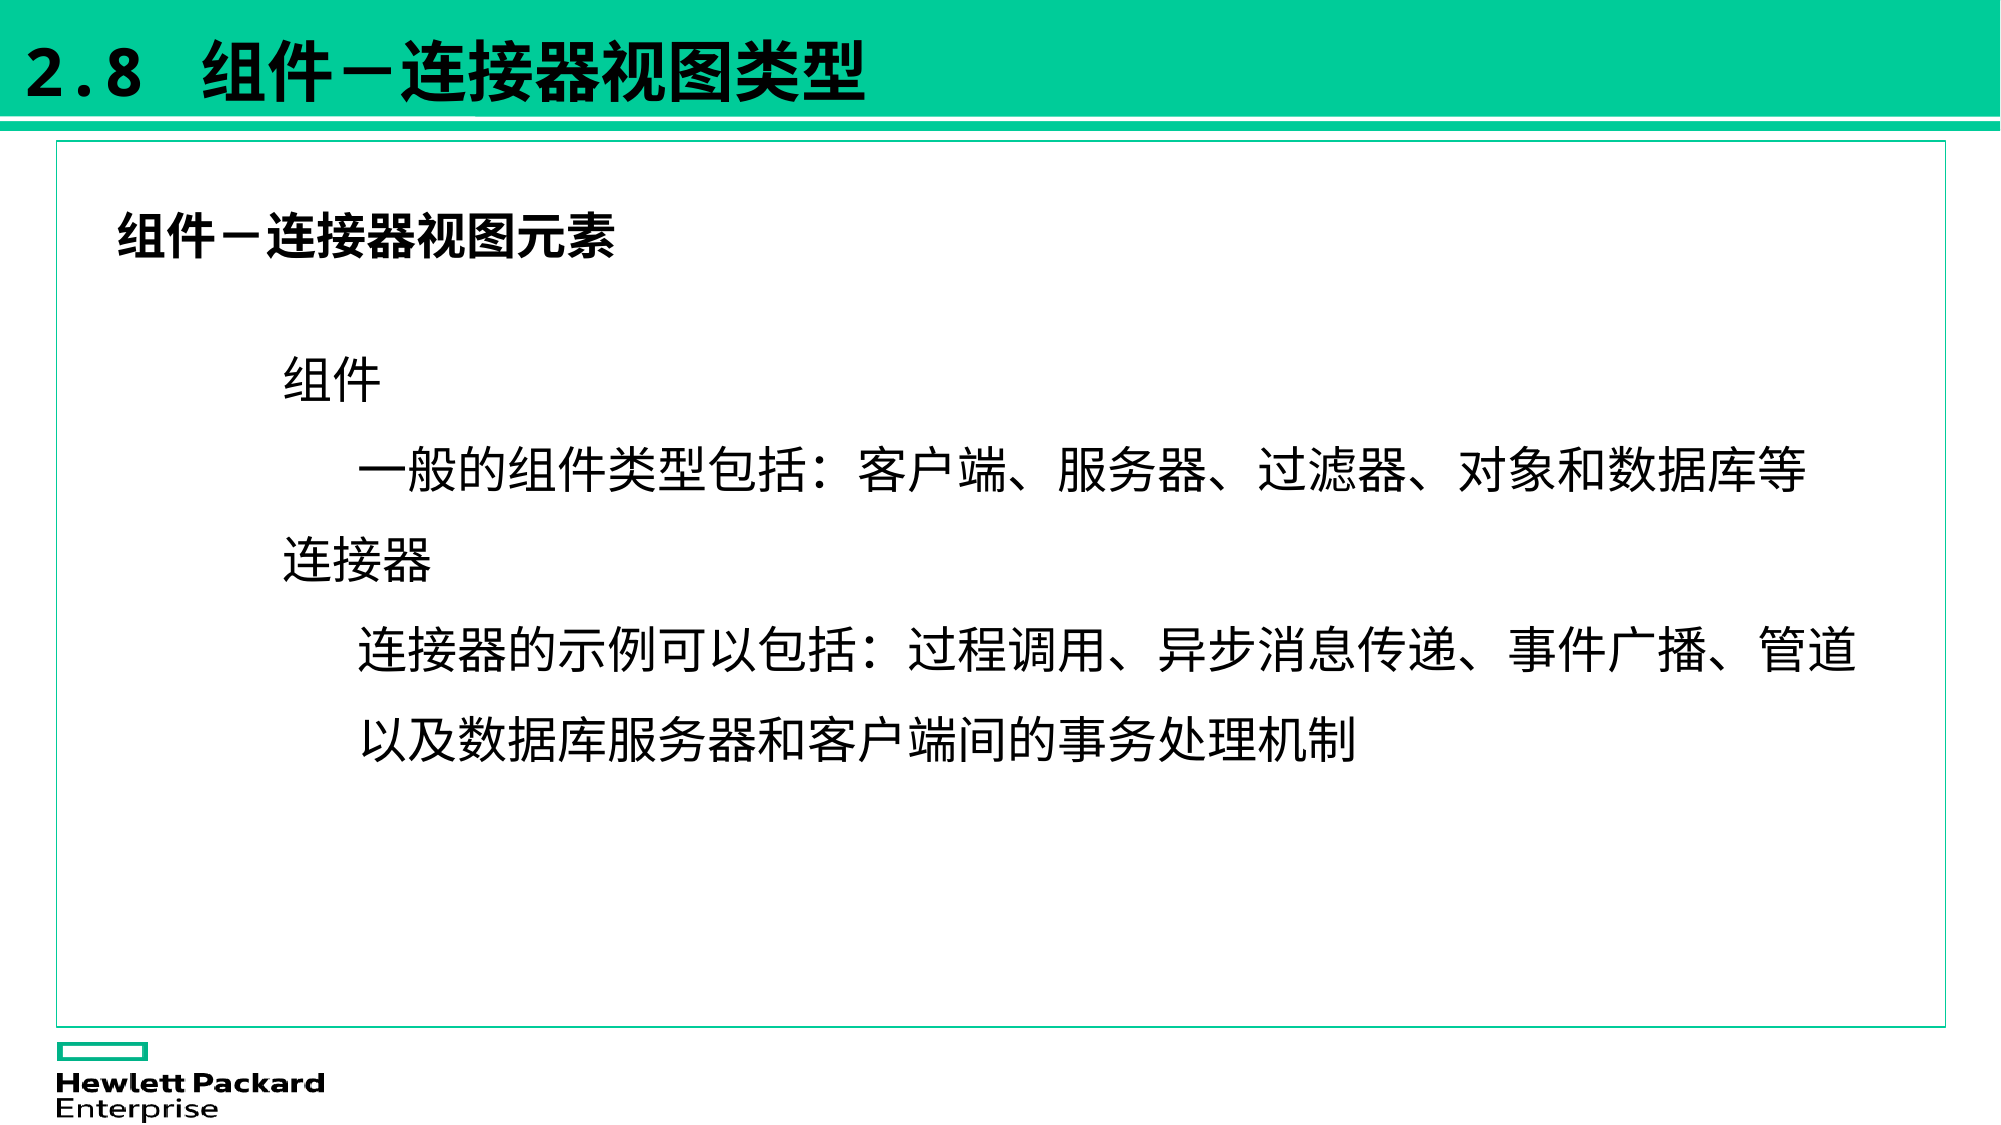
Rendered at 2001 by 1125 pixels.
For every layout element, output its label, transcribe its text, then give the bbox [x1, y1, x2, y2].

picture [36, 1033, 336, 1125]
text_box 组件 一般的组件类型包括：客户端、服务器、过滤器、对象和数据库等 连接器 连接器的示例可以包括：过程调用、异步消息传递、事件广播、管道以及数据库服务器和客户端间的事务处理机制 [267, 310, 1908, 776]
text_box 2.8 组件－连接器视图类型 [9, 22, 1208, 118]
text_box 组件－连接器视图元素 [101, 167, 1903, 272]
